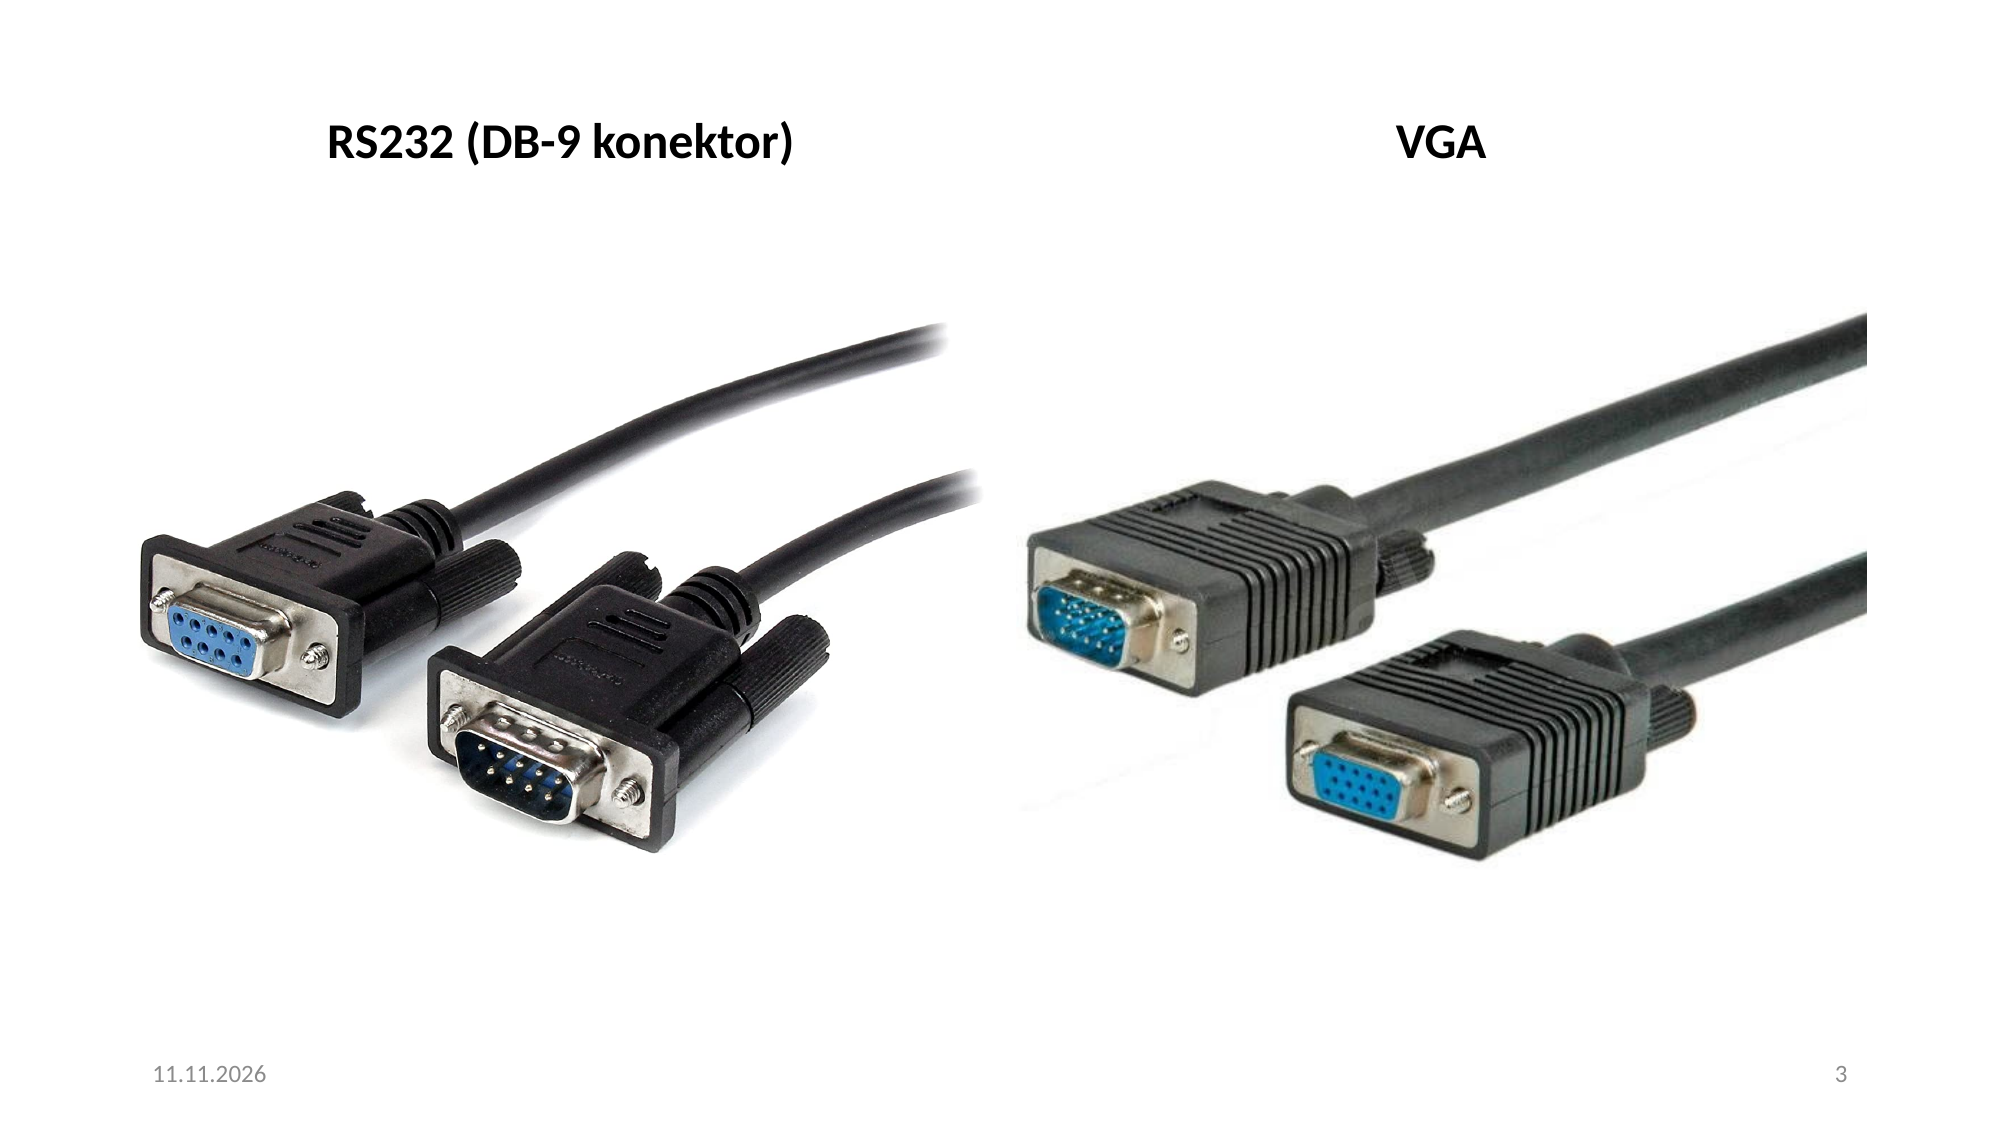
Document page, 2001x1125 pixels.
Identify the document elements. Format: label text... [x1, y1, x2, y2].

list RS232 (DB-9 konektor) [137, 42, 984, 178]
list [1016, 306, 1867, 870]
list VGA [1016, 42, 1867, 178]
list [137, 321, 984, 856]
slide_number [137, 1042, 588, 1103]
slide_number 3 [1412, 1042, 1863, 1103]
